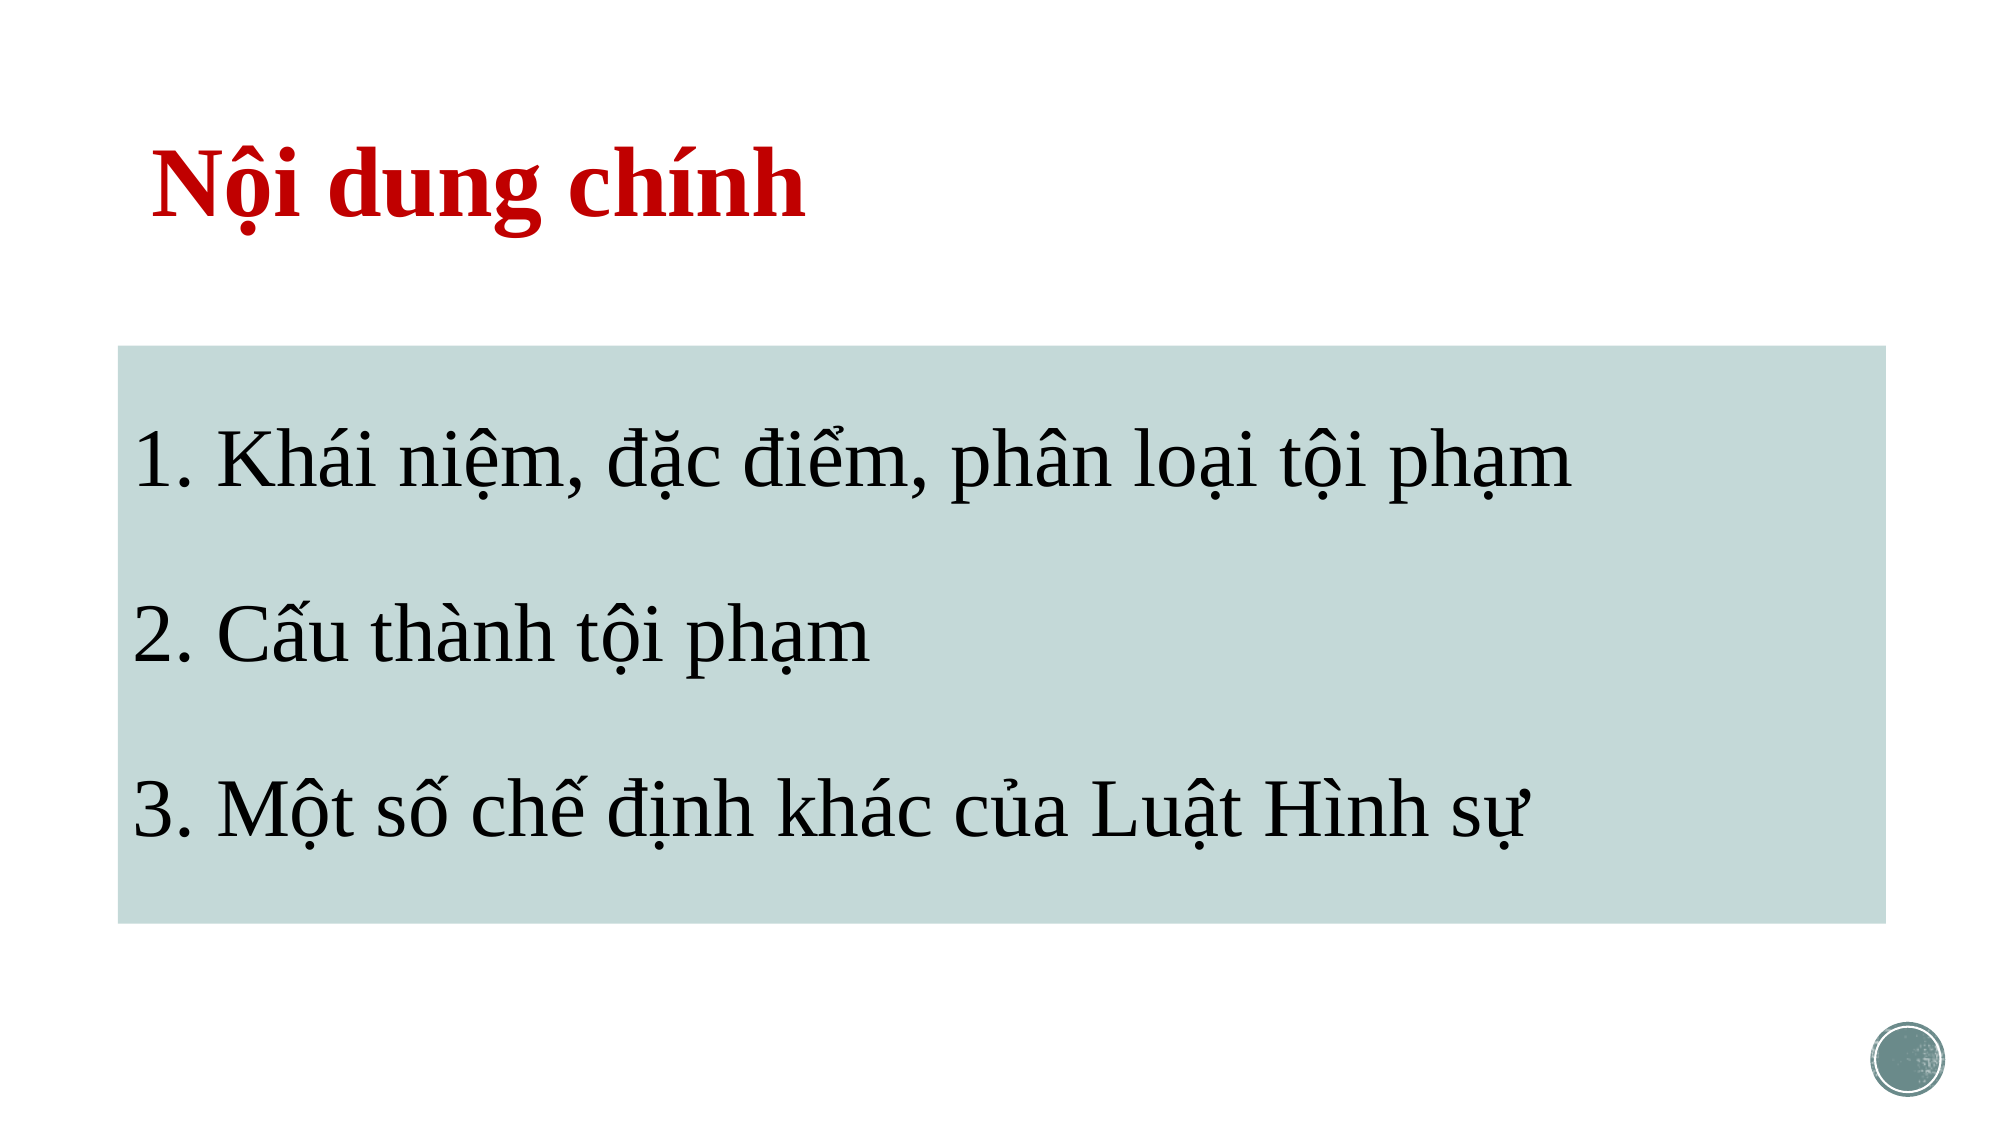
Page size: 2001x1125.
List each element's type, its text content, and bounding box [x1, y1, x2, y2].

title Nội dung chính [136, 101, 1582, 267]
list 1. Khái niệm, đặc điểm, phân loại tội phạm 2. Cấu thành tội phạm 3. Một số chế định khác của Luật Hình sự [117, 345, 1886, 924]
